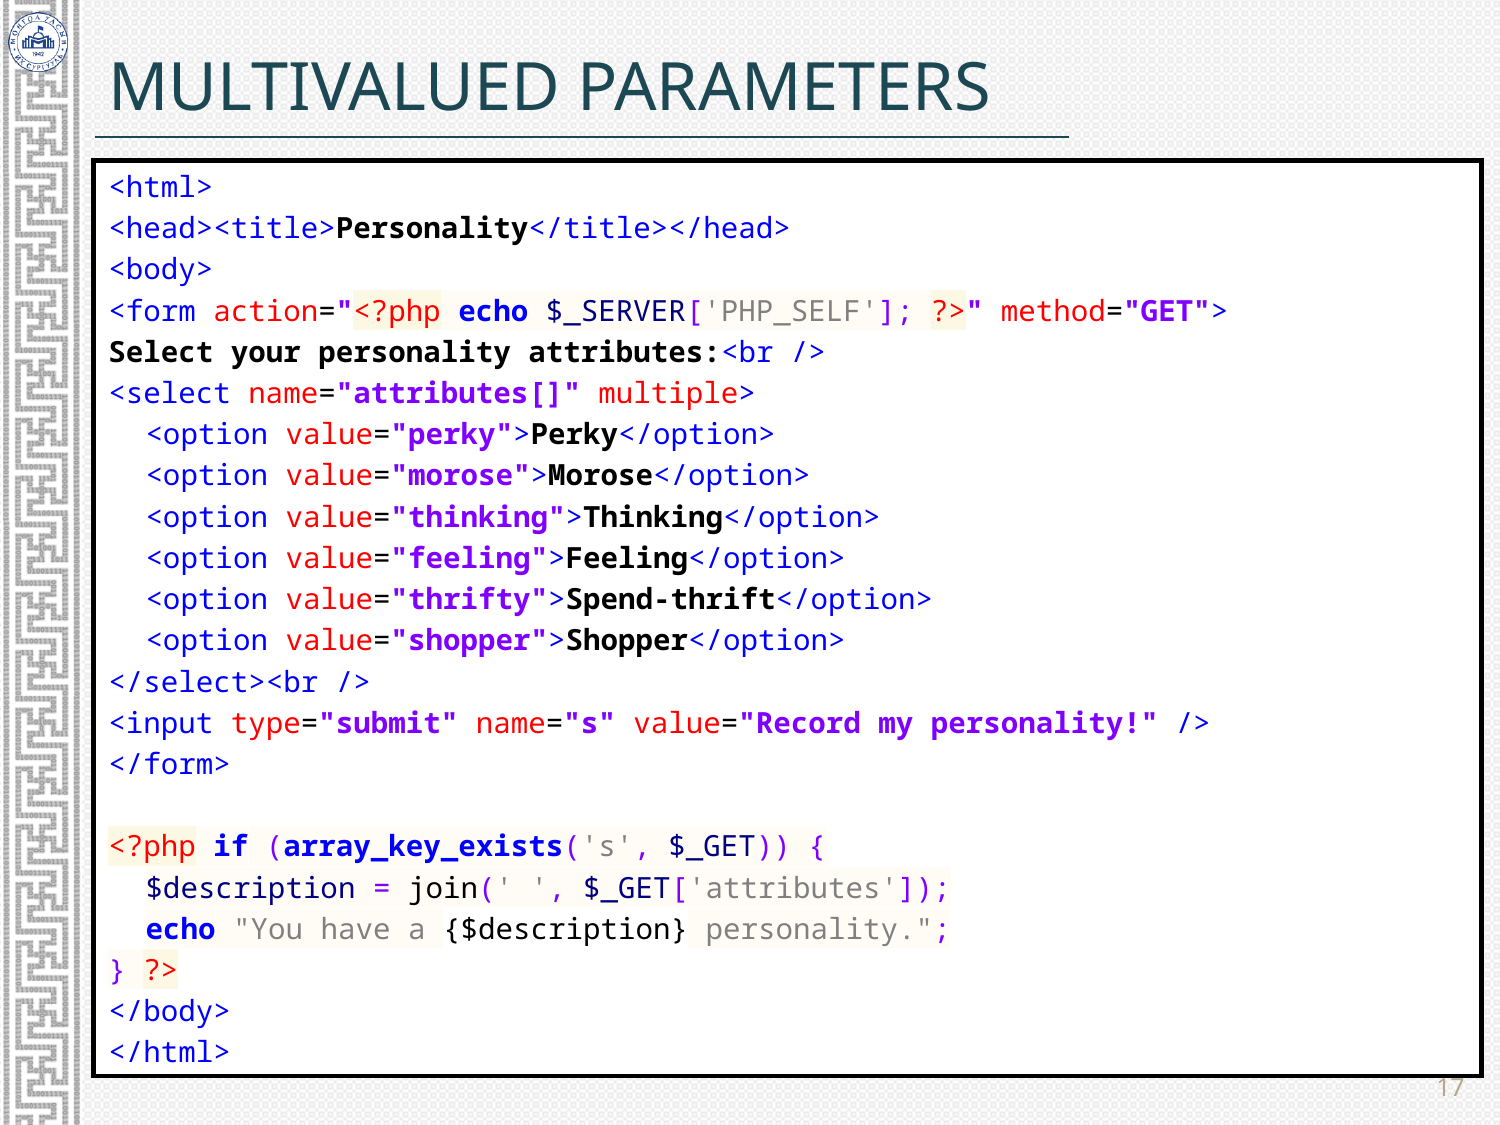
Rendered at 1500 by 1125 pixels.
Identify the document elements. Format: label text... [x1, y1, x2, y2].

picture [1, 0, 82, 1125]
slide_number 17 [1413, 1066, 1488, 1113]
title Multivalued Parameters [93, 41, 1477, 126]
text_box <html> <head><title>Personality</title></head> <body> <form action="<?php echo $_SERVER['PHP_SELF']; ?>" method="GET"> Select your personality attributes:<br /> <select name="attributes[]" multiple> <option value="perky">Perky</option> <option value="morose">Morose</option> <option value="thinking">Thinking</option> <option value="feeling">Feeling</option> <option value="thrifty">Spend-thrift</option> <option value="shopper">Shopper</option> </select><br /> <input type="submit" name="s" value="Record my personality!" /> </form> <?php if (array_key_exists('s', $_GET)) { $description = join(' ', $_GET['attributes']); echo "You have a {$description} personality."; } ?> </body> </html> [93, 160, 1482, 1077]
